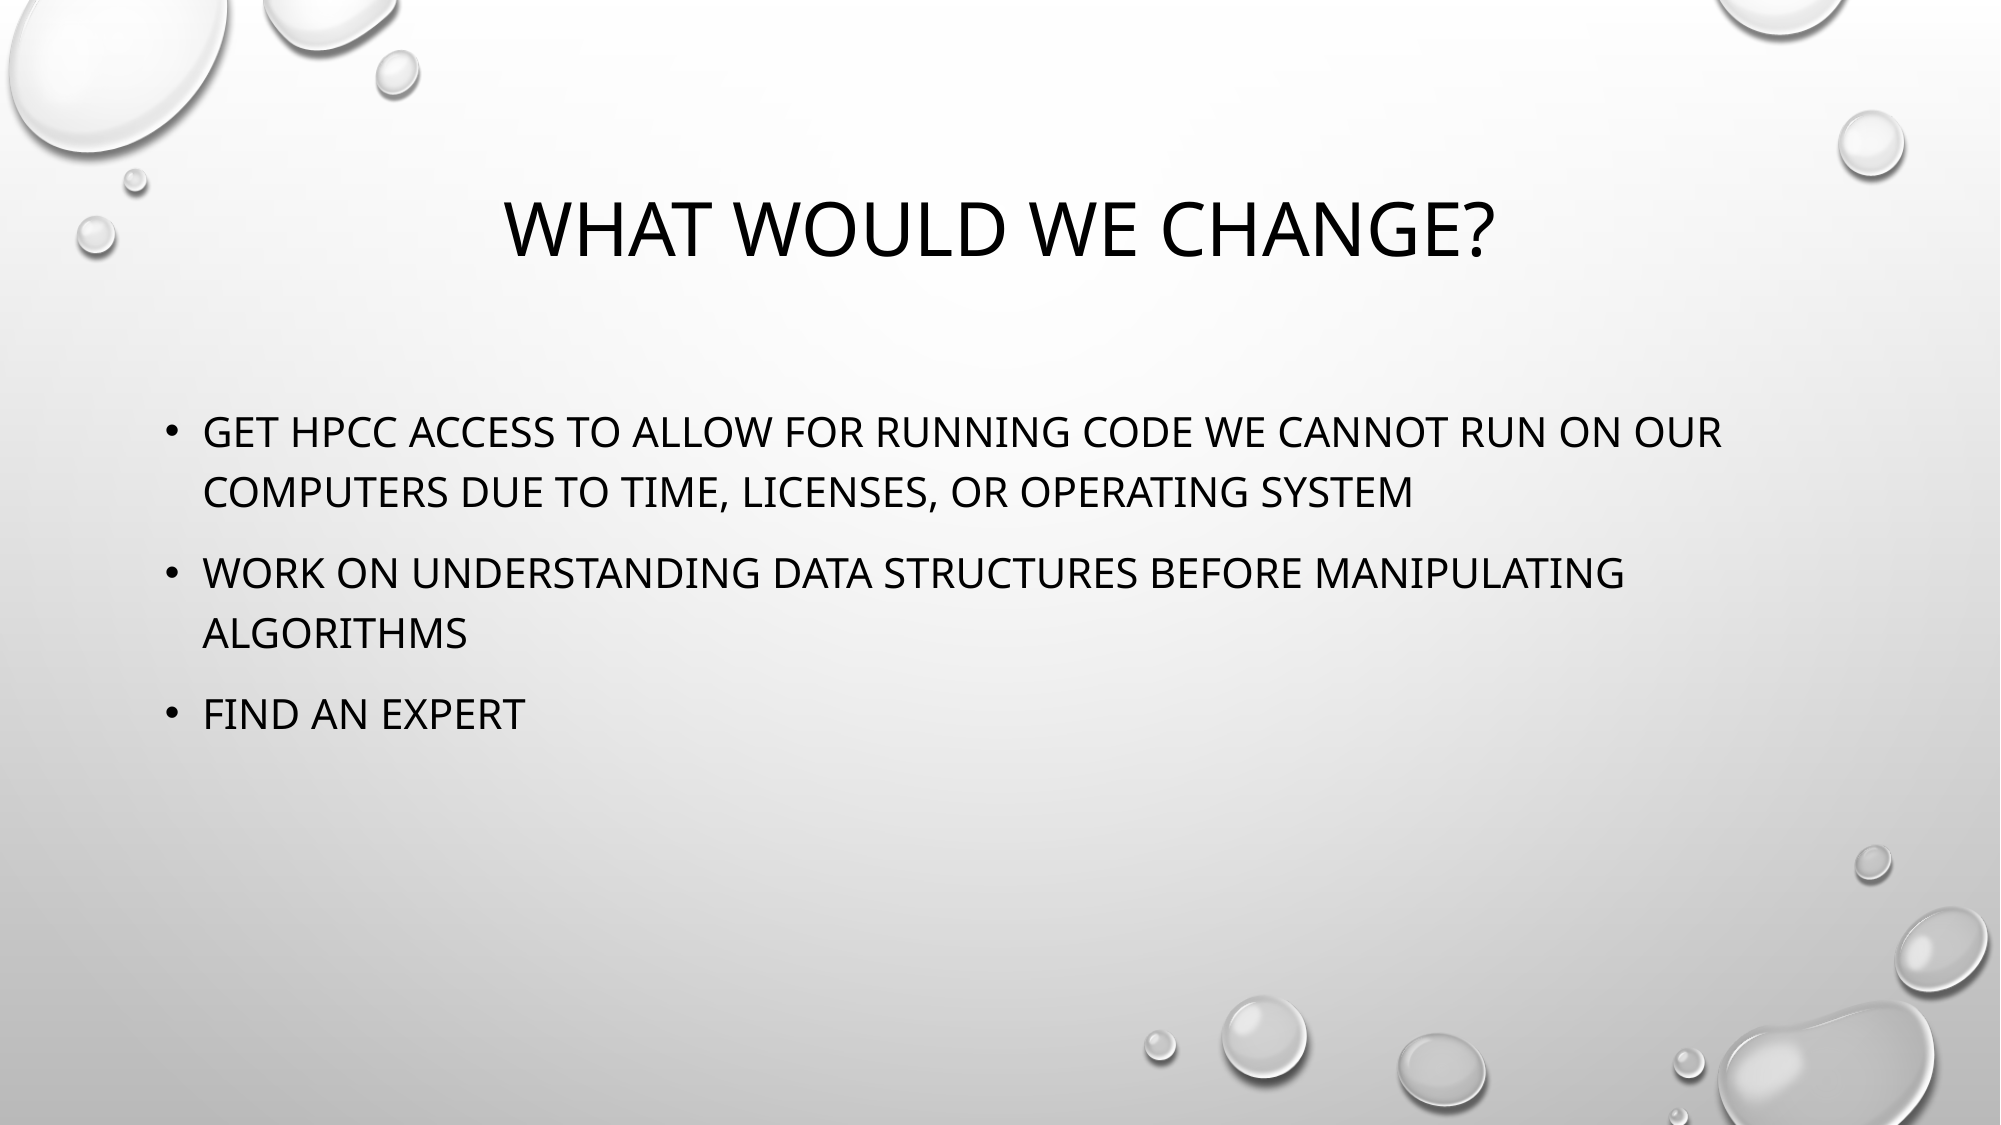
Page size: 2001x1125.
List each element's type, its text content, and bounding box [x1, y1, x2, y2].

picture [0, 0, 2000, 1125]
title What would we change? [149, 101, 1851, 364]
list Get HPCC access to allow for running code we cannot run on our computers due to time, licenses, or operating system Work on understanding data structures before manipulating algorithms Find an expert [149, 388, 1850, 950]
